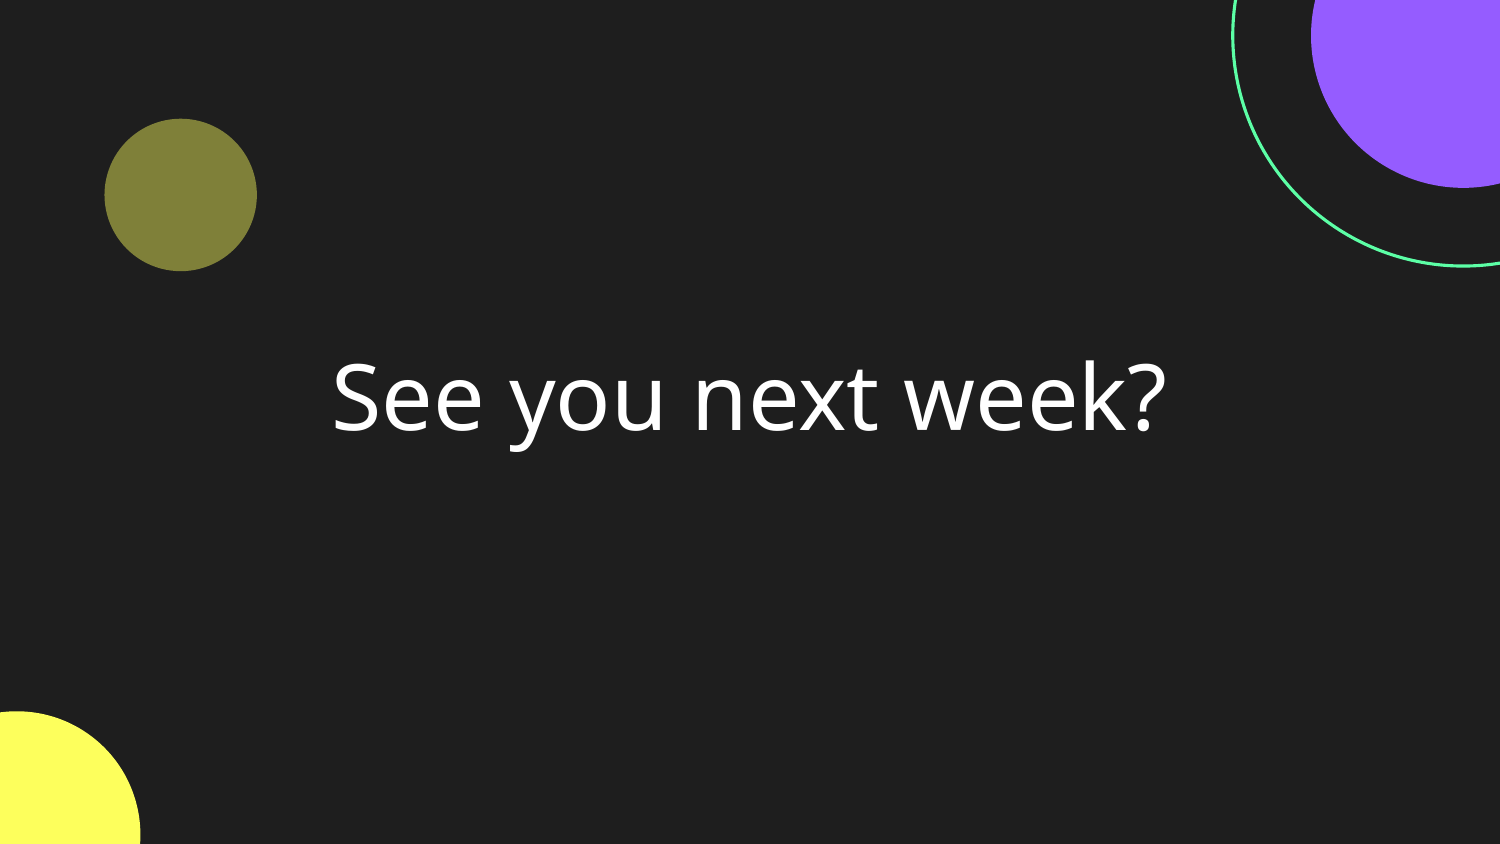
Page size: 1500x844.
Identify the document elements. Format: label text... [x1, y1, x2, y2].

text_box [1232, 0, 1500, 267]
title See you next week? [164, 324, 1336, 477]
text_box [1311, 0, 1500, 188]
text_box [104, 118, 257, 272]
